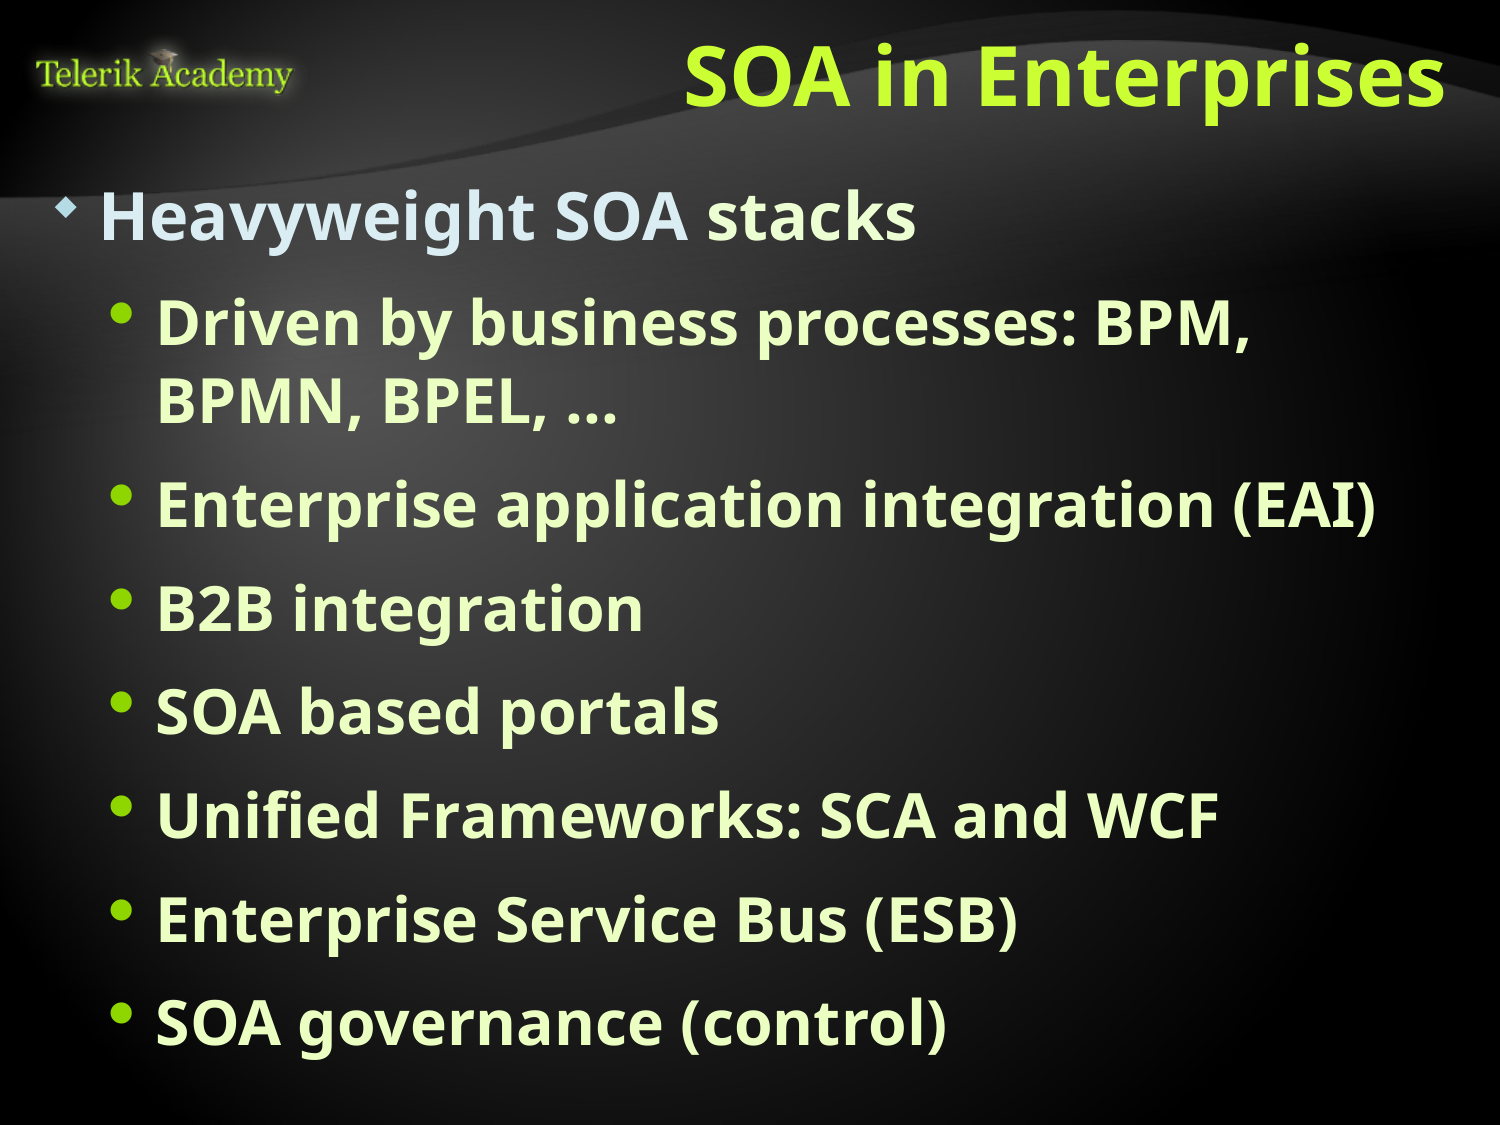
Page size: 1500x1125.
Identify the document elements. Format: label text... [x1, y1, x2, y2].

list Heavyweight SOA stacks Driven by business processes: BPM, BPMN, BPEL, ... Enterprise application integration (EAI) B2B integration SOA based portals Unified Frameworks: SCA and WCF Enterprise Service Bus (ESB) SOA governance (control) [37, 162, 1463, 1100]
picture [0, 0, 1500, 1125]
title SOA in Enterprises [300, 12, 1463, 150]
